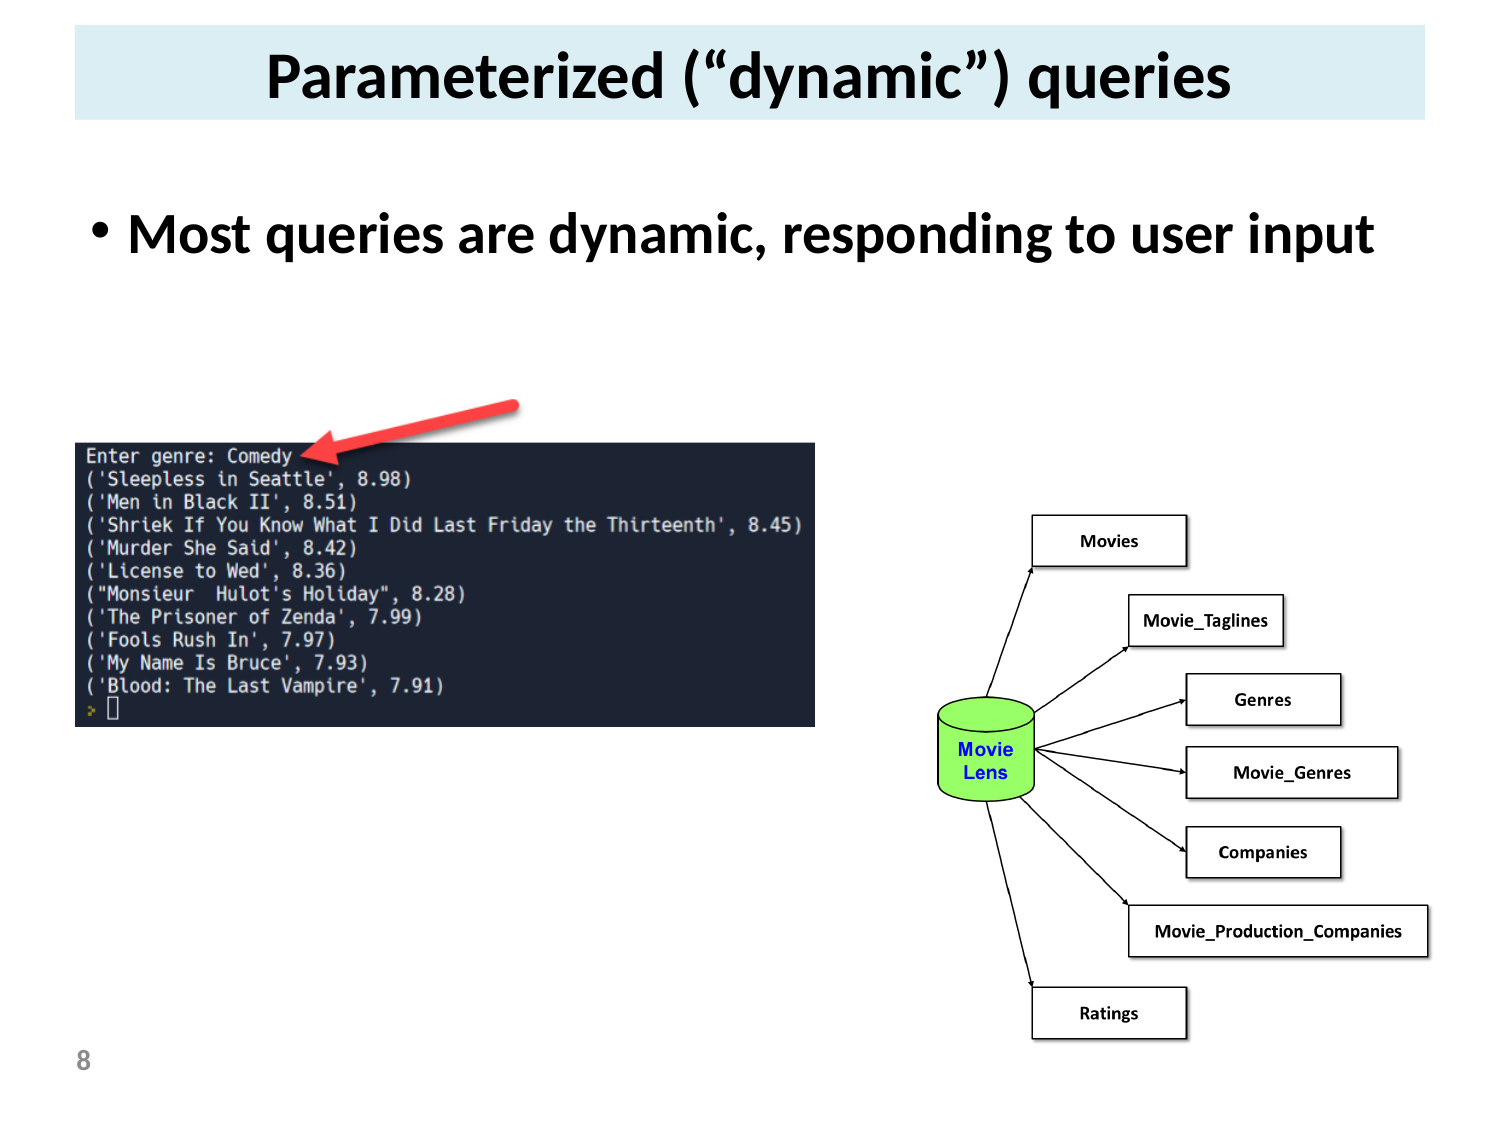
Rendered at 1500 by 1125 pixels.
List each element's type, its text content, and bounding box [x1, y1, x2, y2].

picture [74, 398, 815, 727]
text_box Parameterized (“dynamic”) queries [74, 24, 1425, 120]
slide_number 8 [43, 1029, 107, 1089]
list Most queries are dynamic, responding to user input [75, 187, 1450, 375]
picture [937, 512, 1435, 1046]
